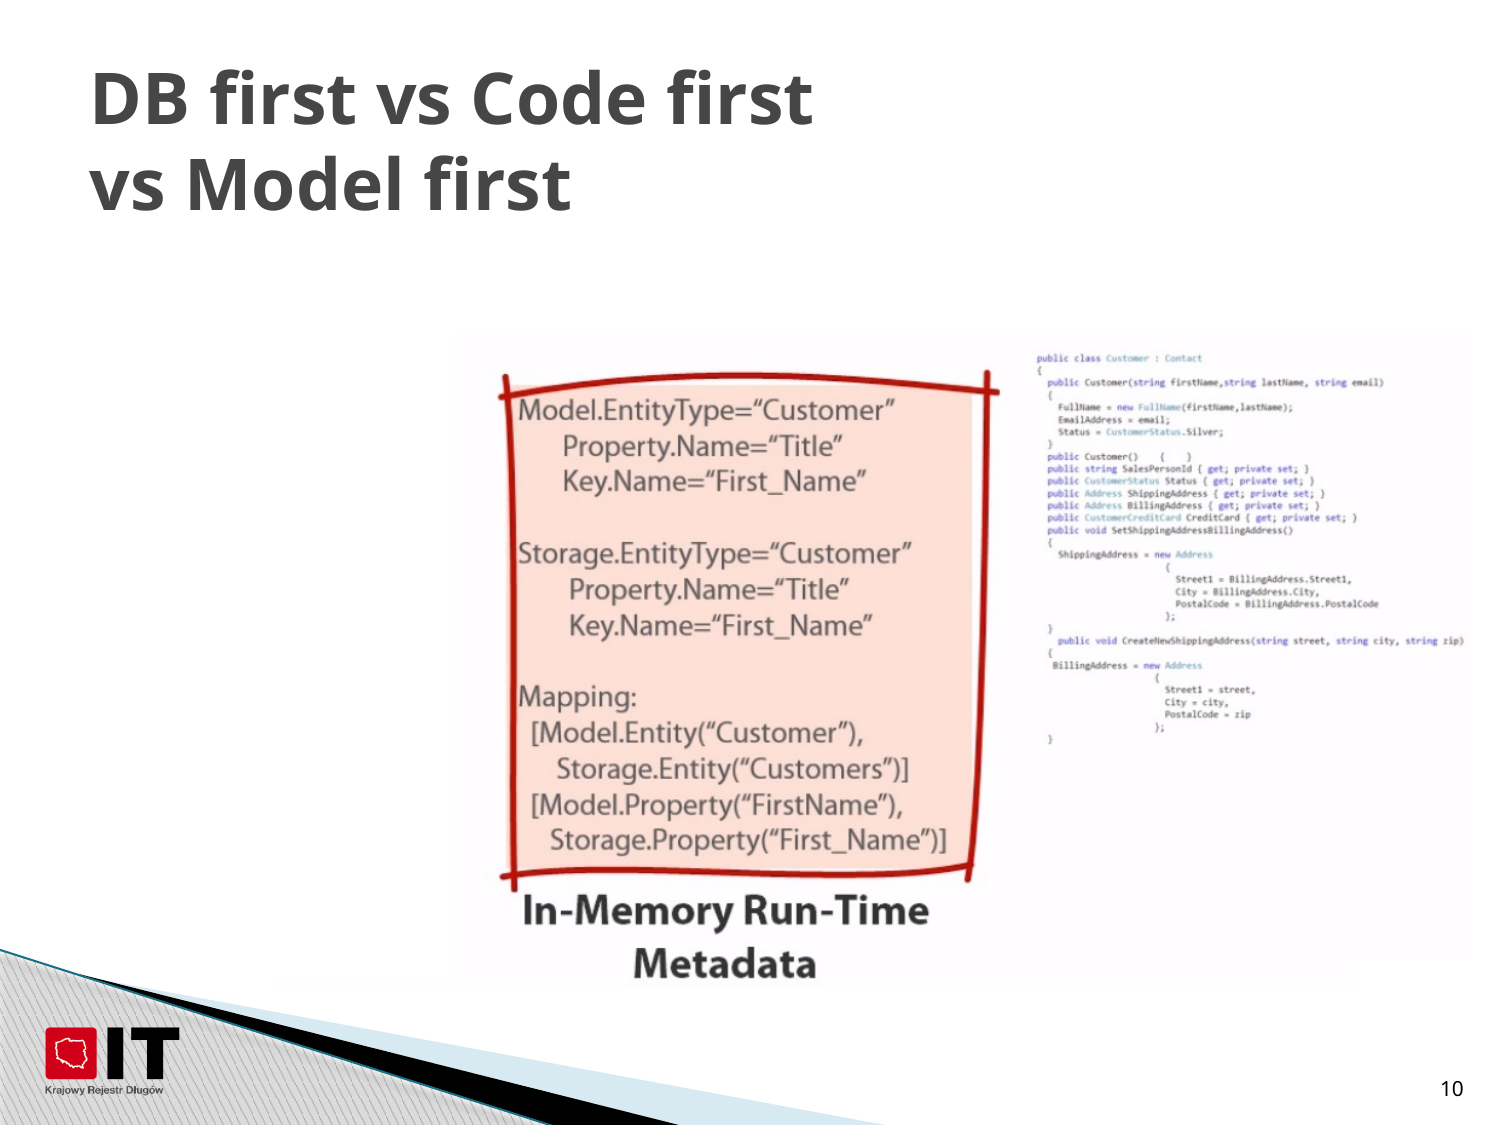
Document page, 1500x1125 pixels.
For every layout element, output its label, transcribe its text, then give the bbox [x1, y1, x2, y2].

picture [277, 332, 1471, 988]
slide_number 10 [1418, 1051, 1479, 1112]
picture [29, 1011, 195, 1106]
title DB first vs Code first vs Model first [75, 45, 1425, 233]
